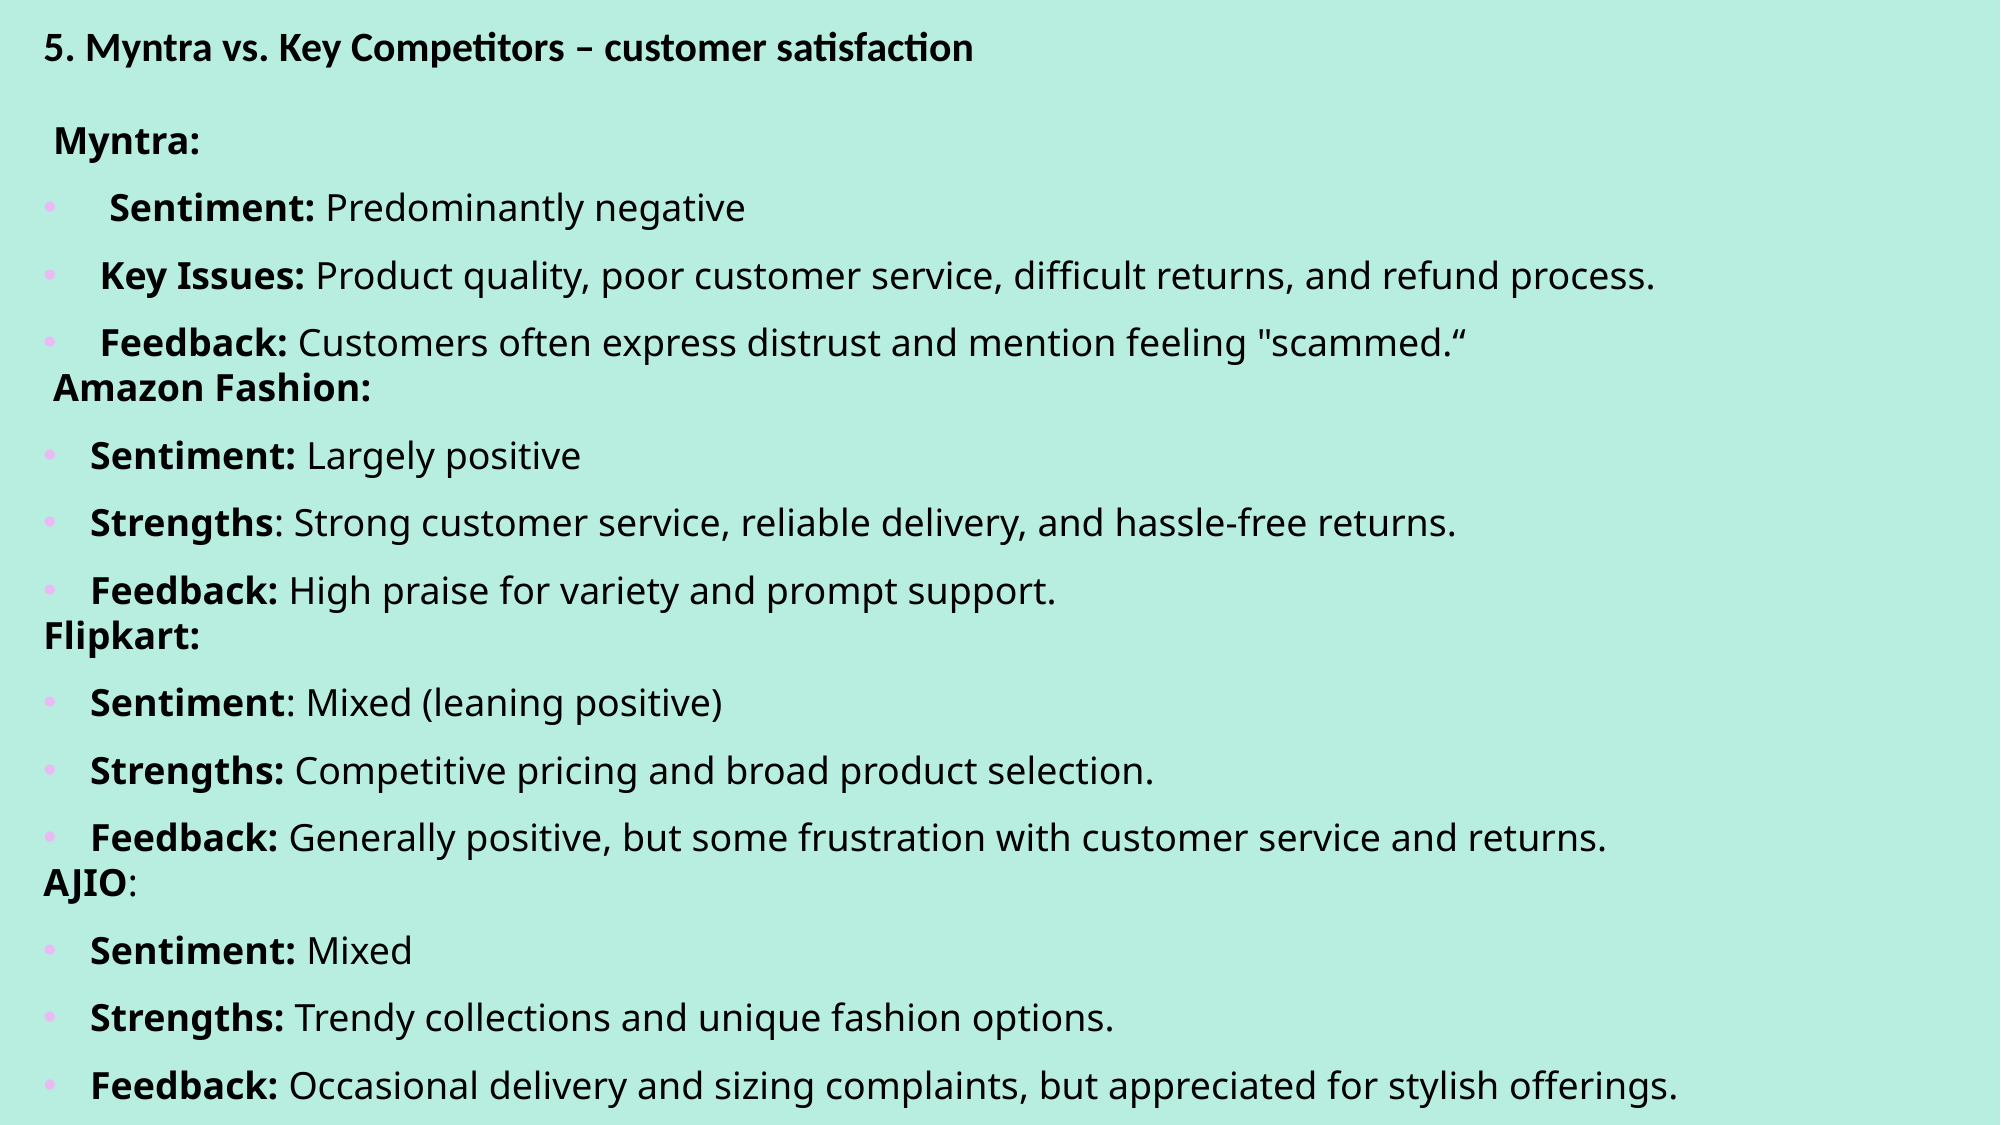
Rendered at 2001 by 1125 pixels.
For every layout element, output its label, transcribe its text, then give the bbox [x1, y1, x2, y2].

text_box 5. Myntra vs. Key Competitors – customer satisfaction Myntra: Sentiment: Predominantly negative Key Issues: Product quality, poor customer service, difficult returns, and refund process. Feedback: Customers often express distrust and mention feeling "scammed.“ Amazon Fashion: Sentiment: Largely positive Strengths: Strong customer service, reliable delivery, and hassle-free returns. Feedback: High praise for variety and prompt support. Flipkart: Sentiment: Mixed (leaning positive) Strengths: Competitive pricing and broad product selection. Feedback: Generally positive, but some frustration with customer service and returns. AJIO: Sentiment: Mixed Strengths: Trendy collections and unique fashion options. Feedback: Occasional delivery and sizing complaints, but appreciated for stylish offerings. [28, 11, 1807, 1115]
